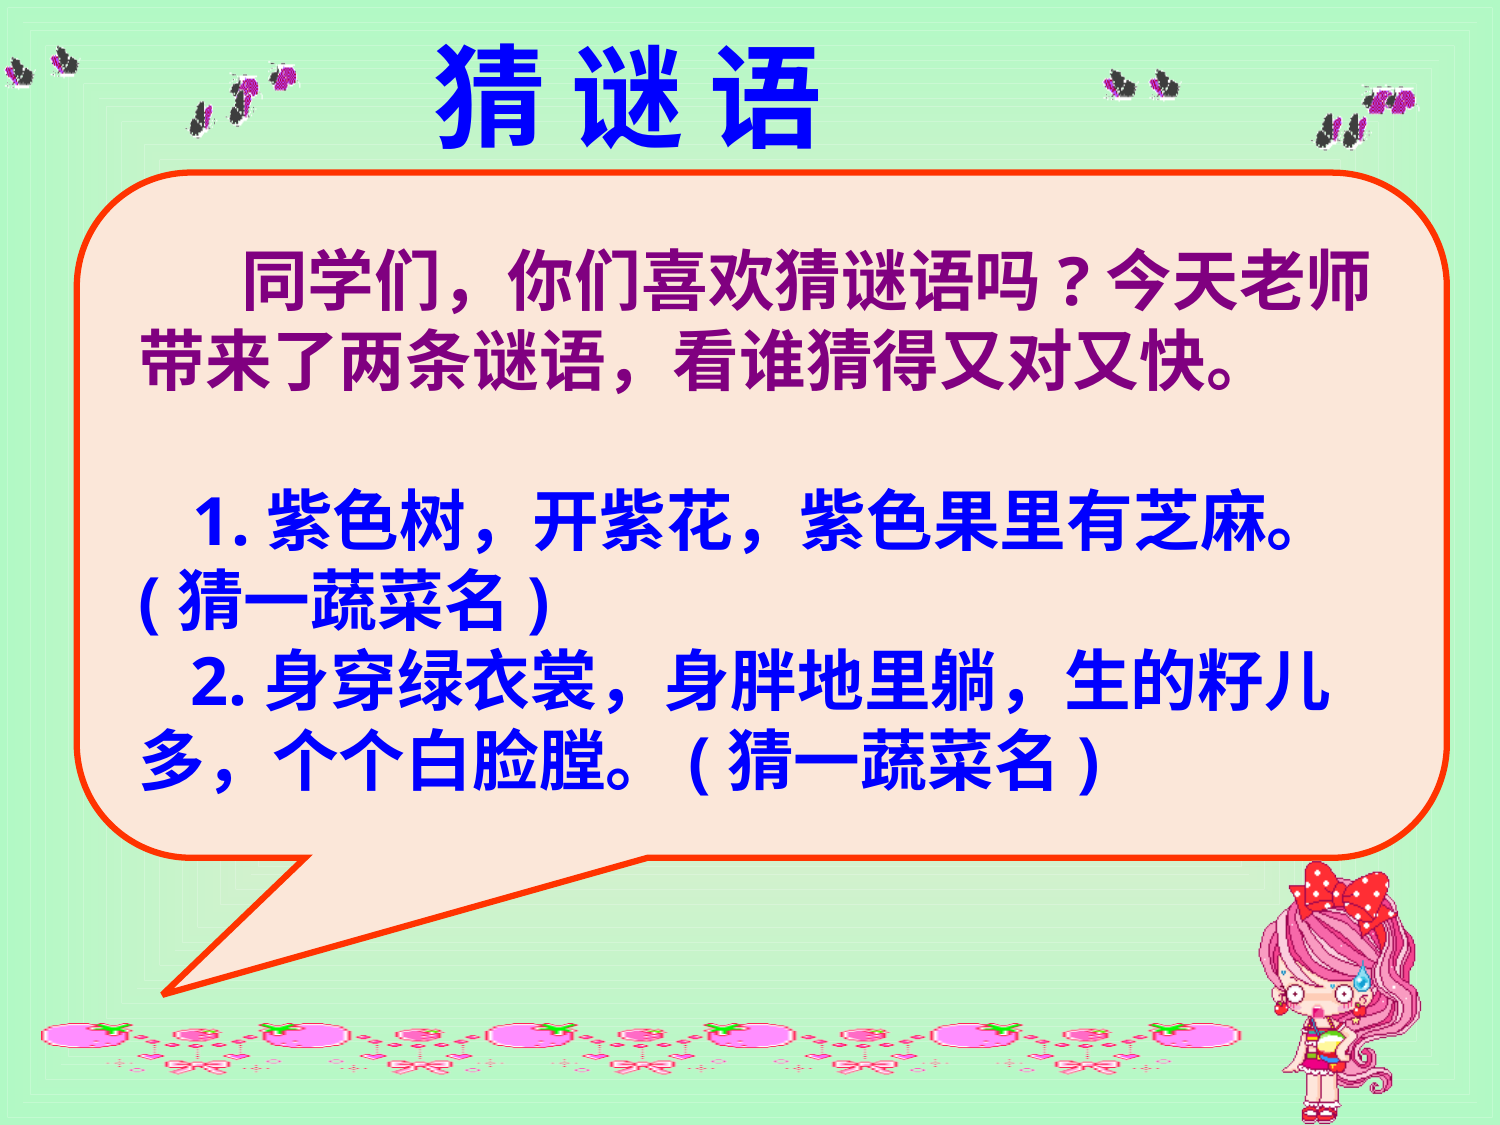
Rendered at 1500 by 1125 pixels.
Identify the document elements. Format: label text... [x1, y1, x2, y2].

picture [41, 833, 1436, 1125]
text_box [76, 172, 1433, 836]
text_box [353, 113, 1087, 172]
text_box [1401, 194, 1436, 231]
picture [0, 18, 385, 174]
picture [1092, 42, 1500, 186]
text_box 同学们，你们喜欢猜谜语吗?今天老师带来了两条谜语，看谁猜得又对又快。 1.紫色树，开紫花，紫色果里有芝麻。(猜一蔬菜名) 2.身穿绿衣裳，身胖地里躺，生的籽儿多，个个白脸膛。(猜一蔬菜名) [123, 231, 1448, 967]
text_box [77, 183, 141, 270]
text_box [162, 967, 261, 995]
text_box 猜 谜 语 [419, 19, 1306, 169]
